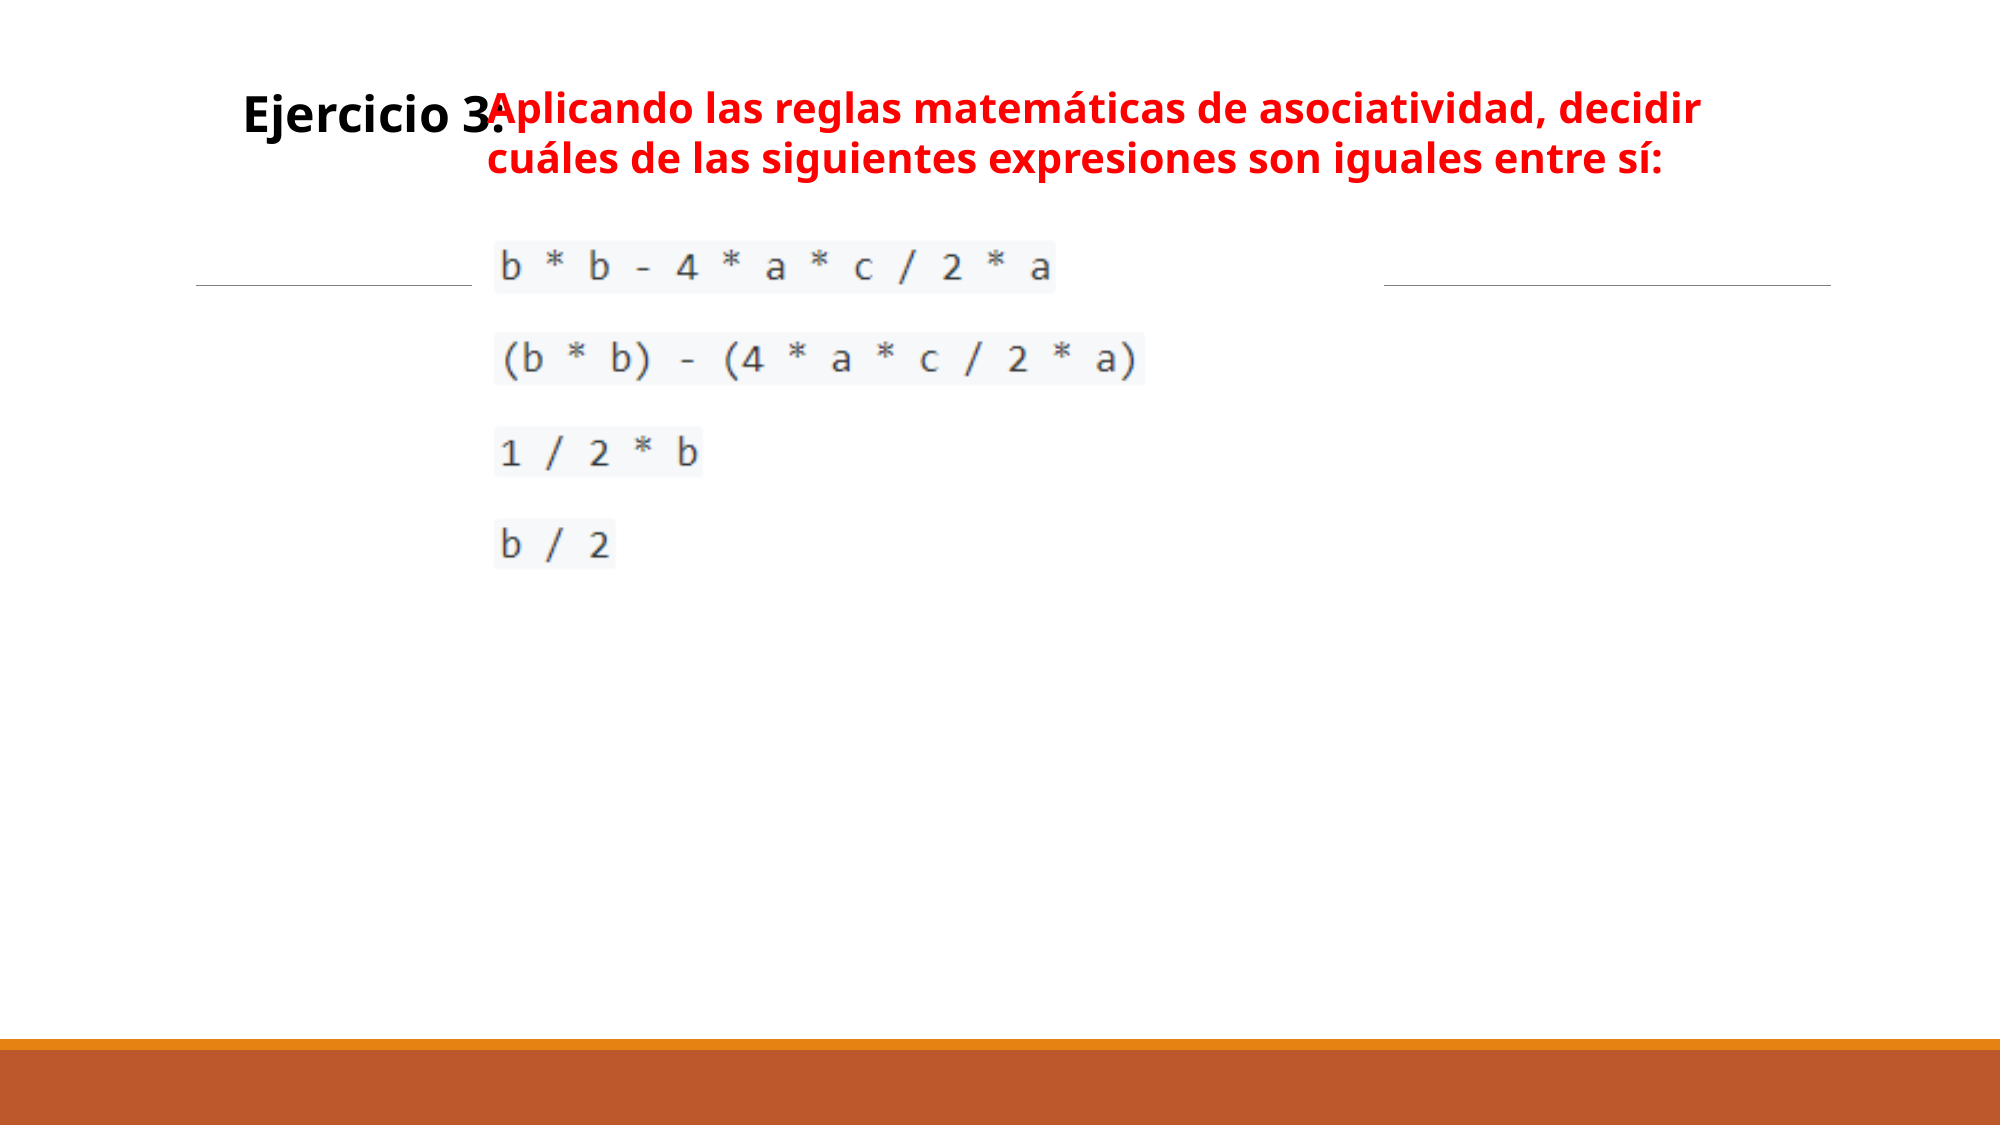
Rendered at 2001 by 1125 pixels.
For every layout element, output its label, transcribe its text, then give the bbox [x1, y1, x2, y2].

text_box Aplicando las reglas matemáticas de asociatividad, decidir cuáles de las siguientes expresiones son iguales entre sí: [472, 74, 1796, 190]
picture [471, 209, 1385, 611]
text_box Ejercicio 3: [227, 74, 1656, 270]
